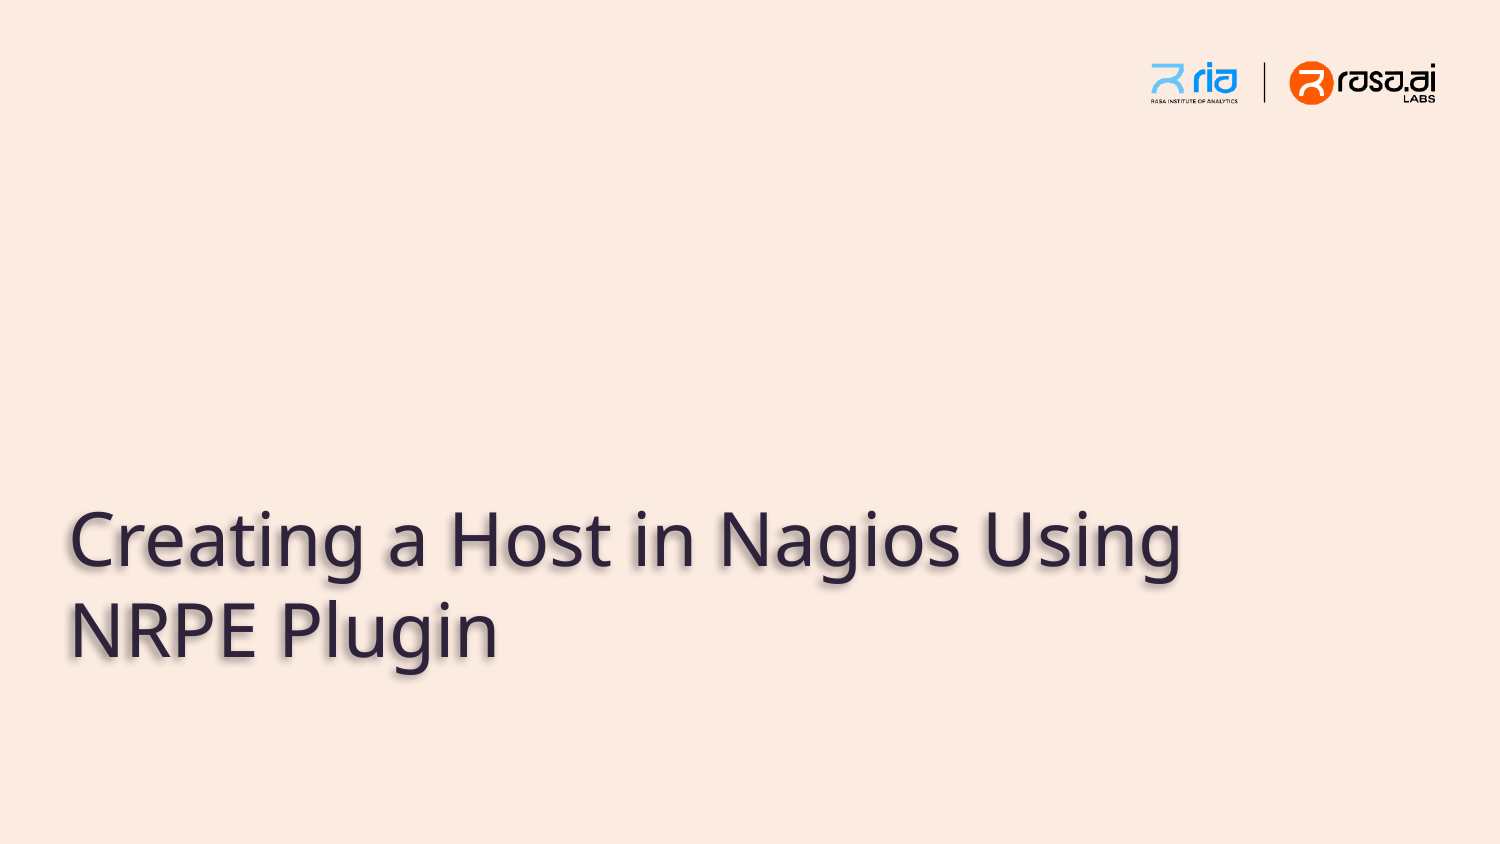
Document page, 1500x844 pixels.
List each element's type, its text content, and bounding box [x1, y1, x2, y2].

title Creating a Host in Nagios Using NRPE Plugin [65, 478, 1275, 673]
picture [1149, 59, 1435, 105]
